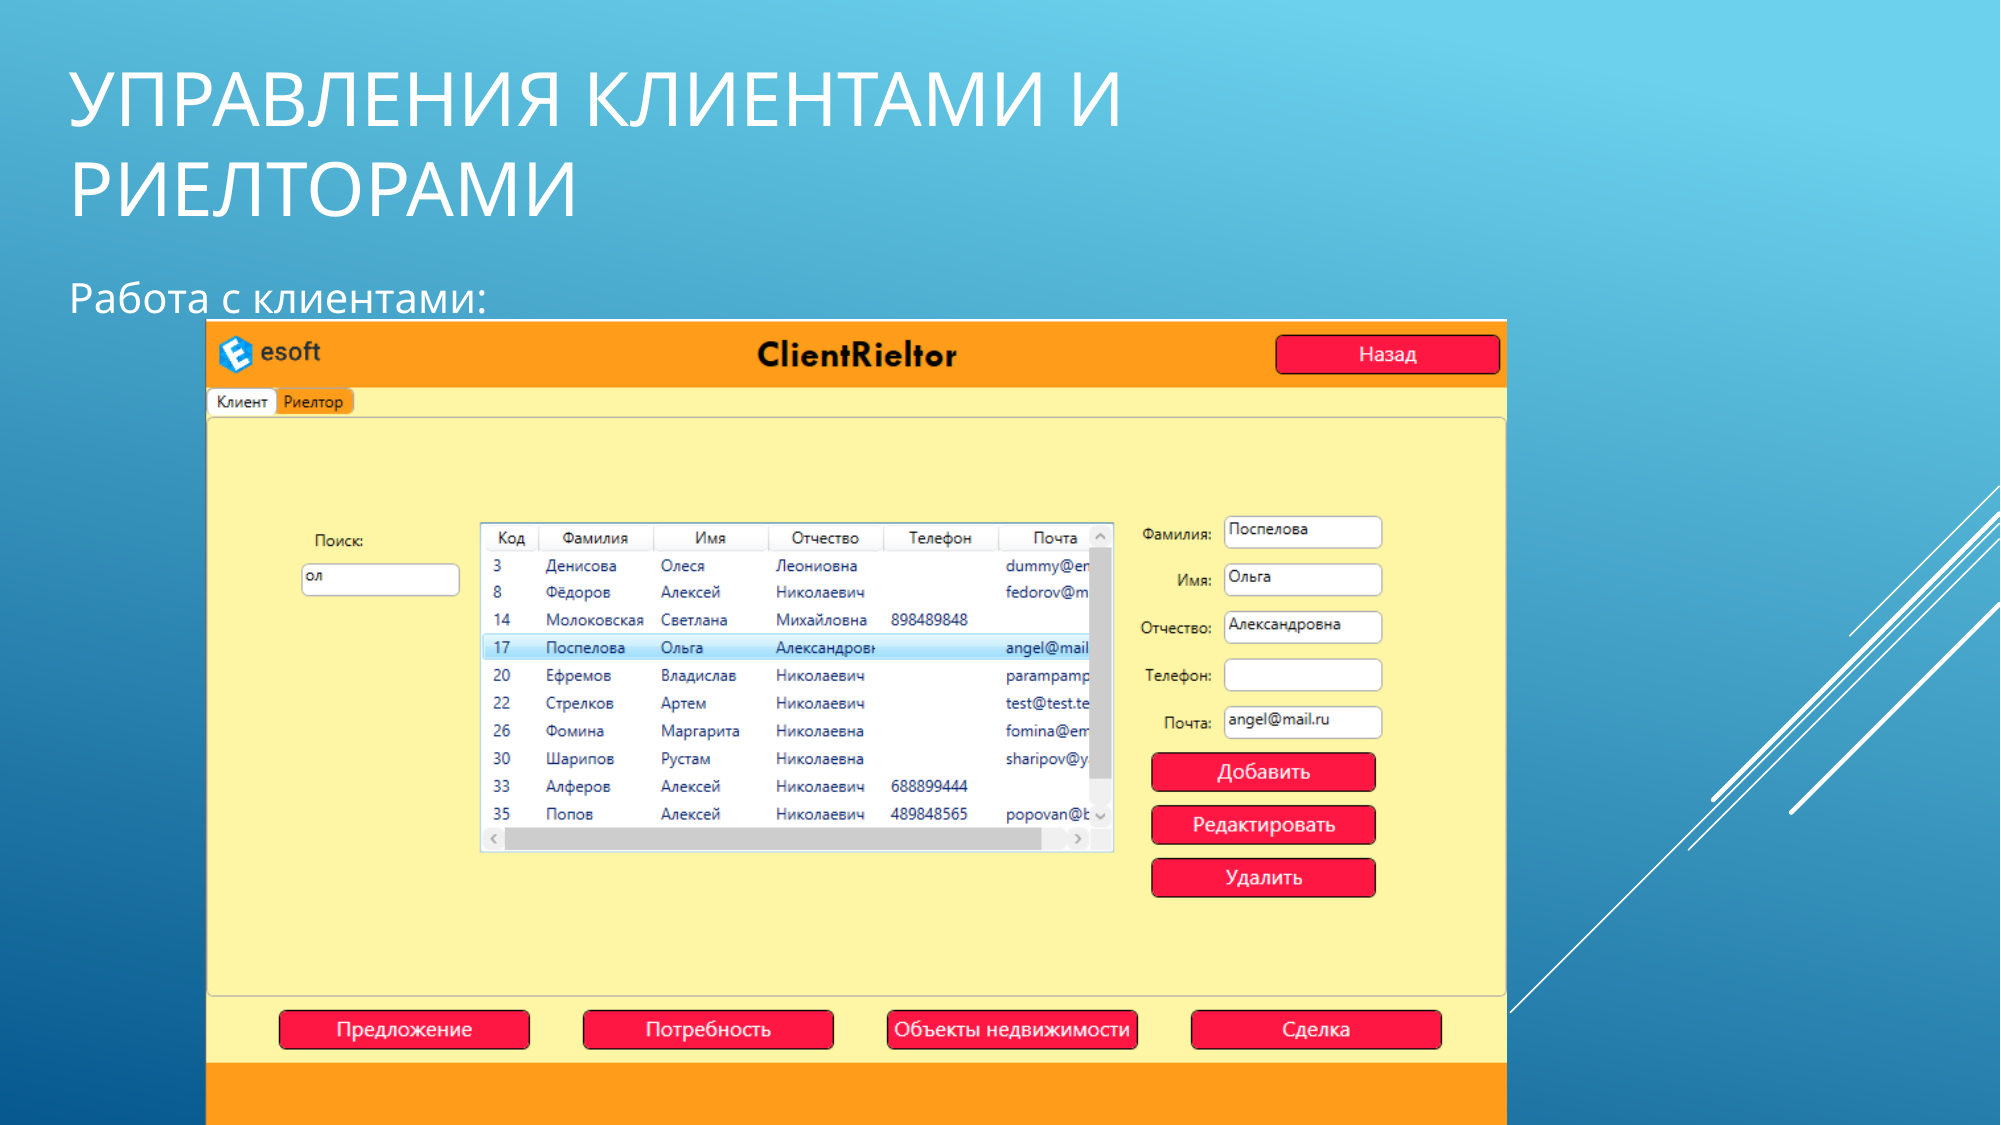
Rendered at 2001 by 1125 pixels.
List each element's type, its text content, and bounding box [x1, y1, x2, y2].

list Работа с клиентами: [53, 264, 1454, 438]
picture [204, 318, 1507, 1125]
title Управления клиентами и риелторами [53, 17, 1454, 264]
